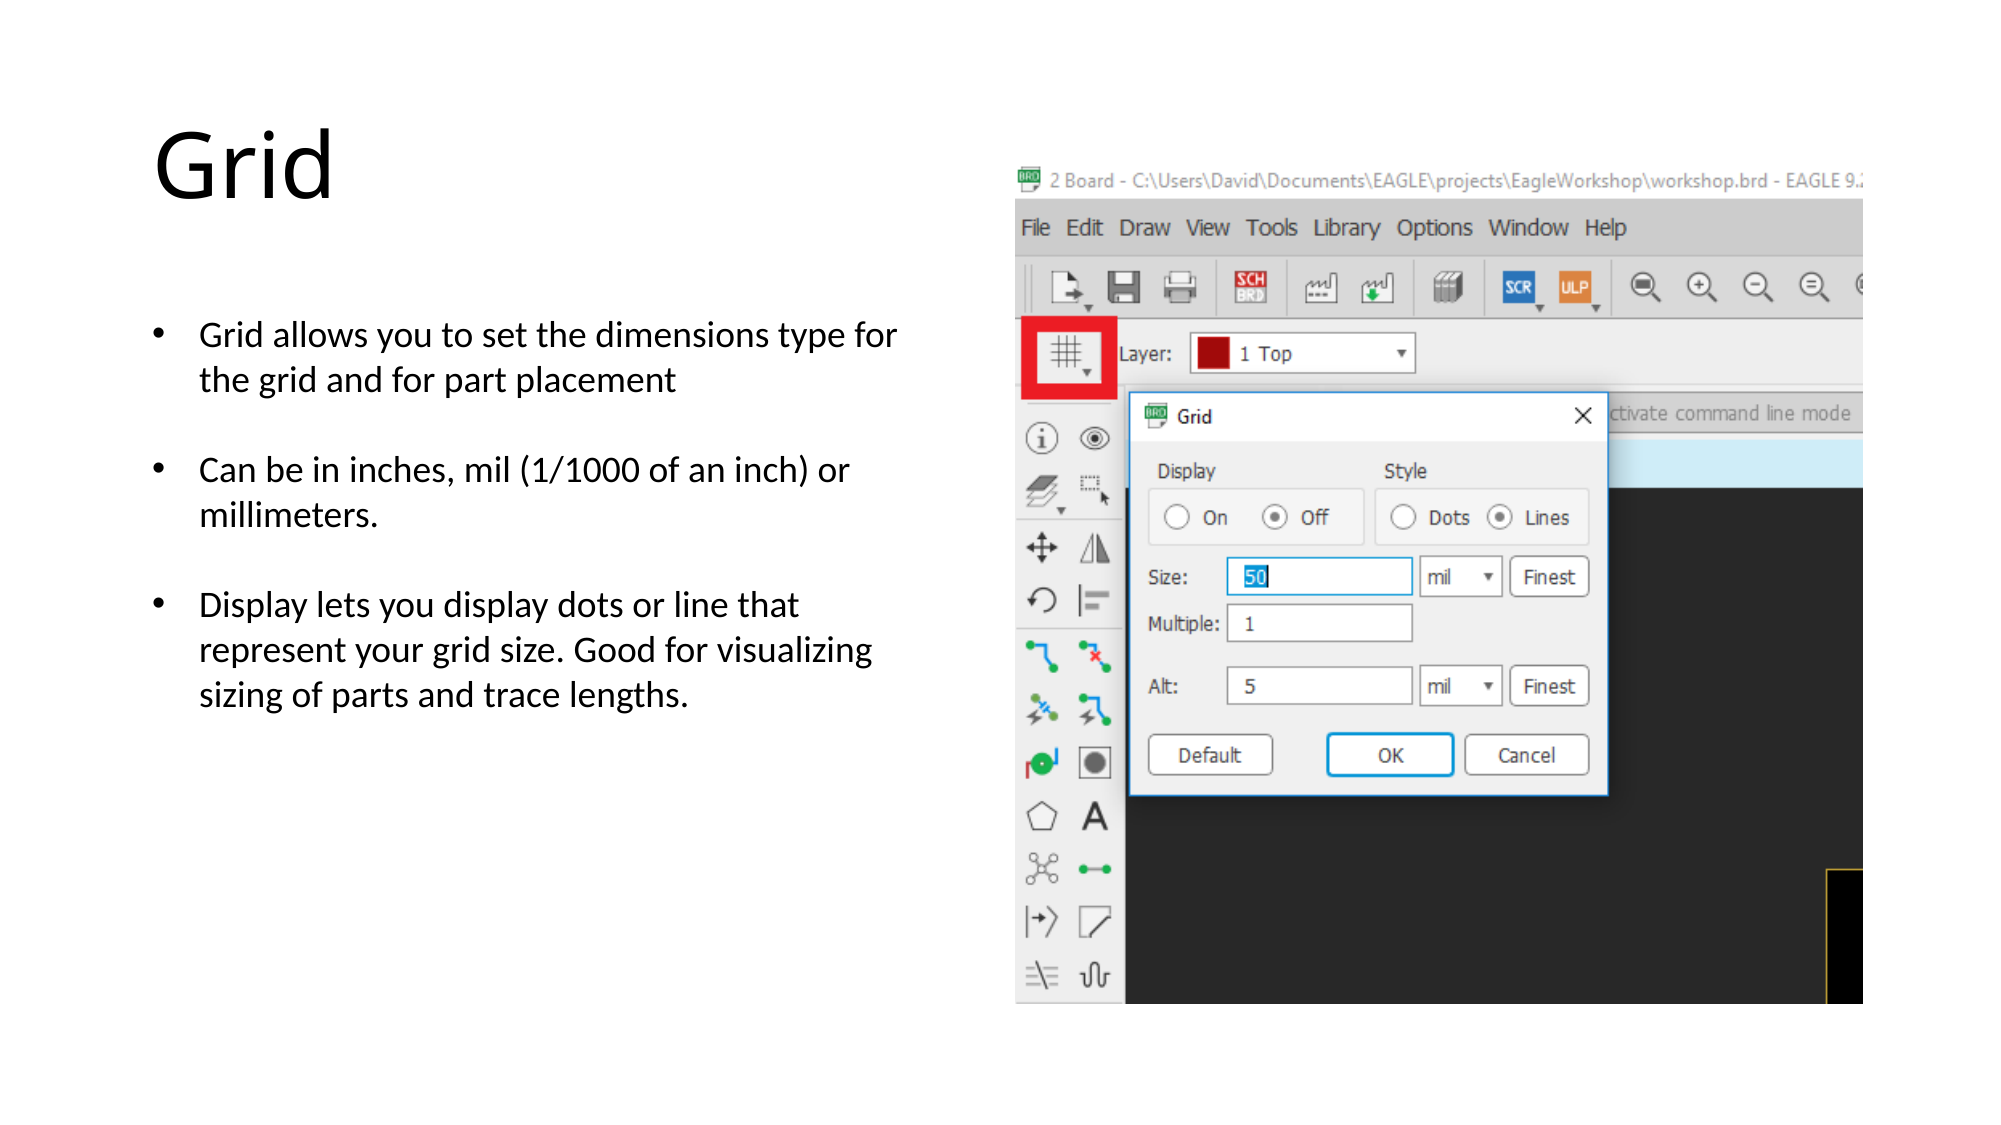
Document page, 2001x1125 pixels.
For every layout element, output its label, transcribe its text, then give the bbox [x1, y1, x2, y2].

text_box Grid allows you to set the dimensions type for the grid and for part placement Can be in inches, mil (1/1000 of an inch) or millimeters. Display lets you display dots or line that represent your grid size. Good for visualizing sizing of parts and trace lengths. [137, 303, 960, 723]
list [1015, 162, 1863, 1004]
title Grid [137, 59, 1863, 278]
